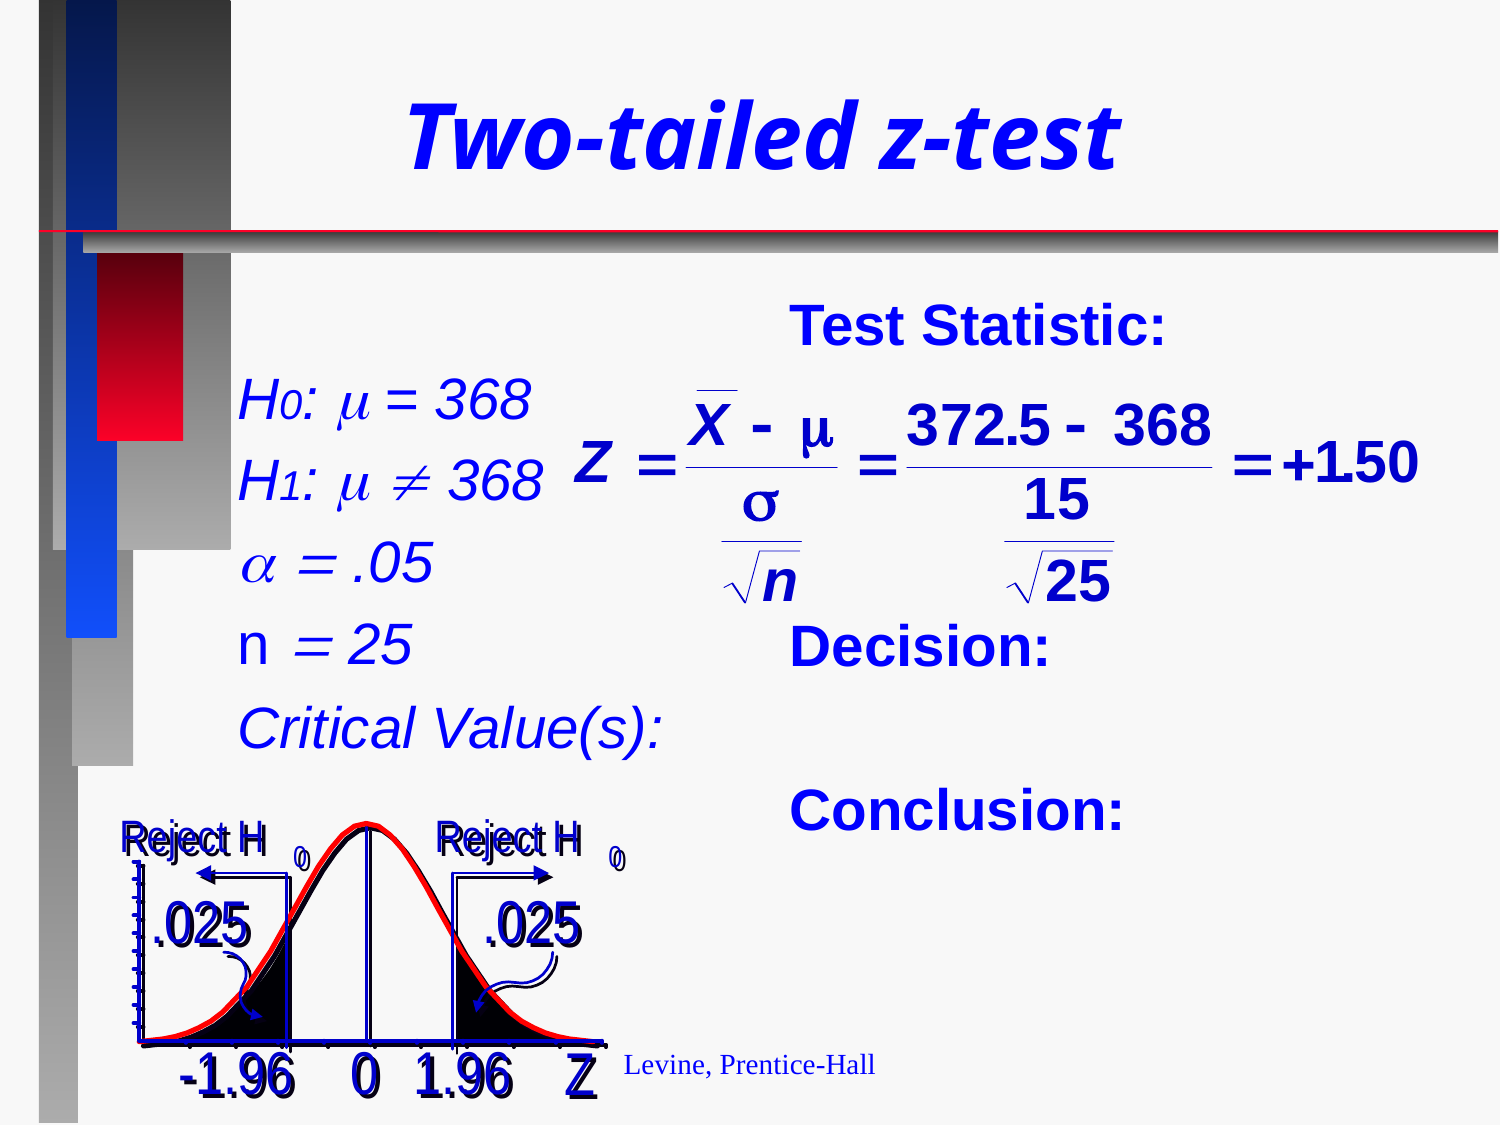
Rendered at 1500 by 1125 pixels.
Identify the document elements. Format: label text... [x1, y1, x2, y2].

text_box Test Statistic: Decision: Conclusion: [774, 621, 1400, 956]
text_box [572, 385, 1427, 612]
list H0:  = 368 H1:   368   .05 n  25 Critical Value(s): [222, 353, 774, 891]
text_box Test Statistic: Decision: Conclusion: [774, 280, 1400, 384]
footer Levine, Prentice-Hall [646, 1024, 988, 1101]
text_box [87, 809, 643, 1125]
title Two-tailed z-test [124, 37, 1401, 229]
